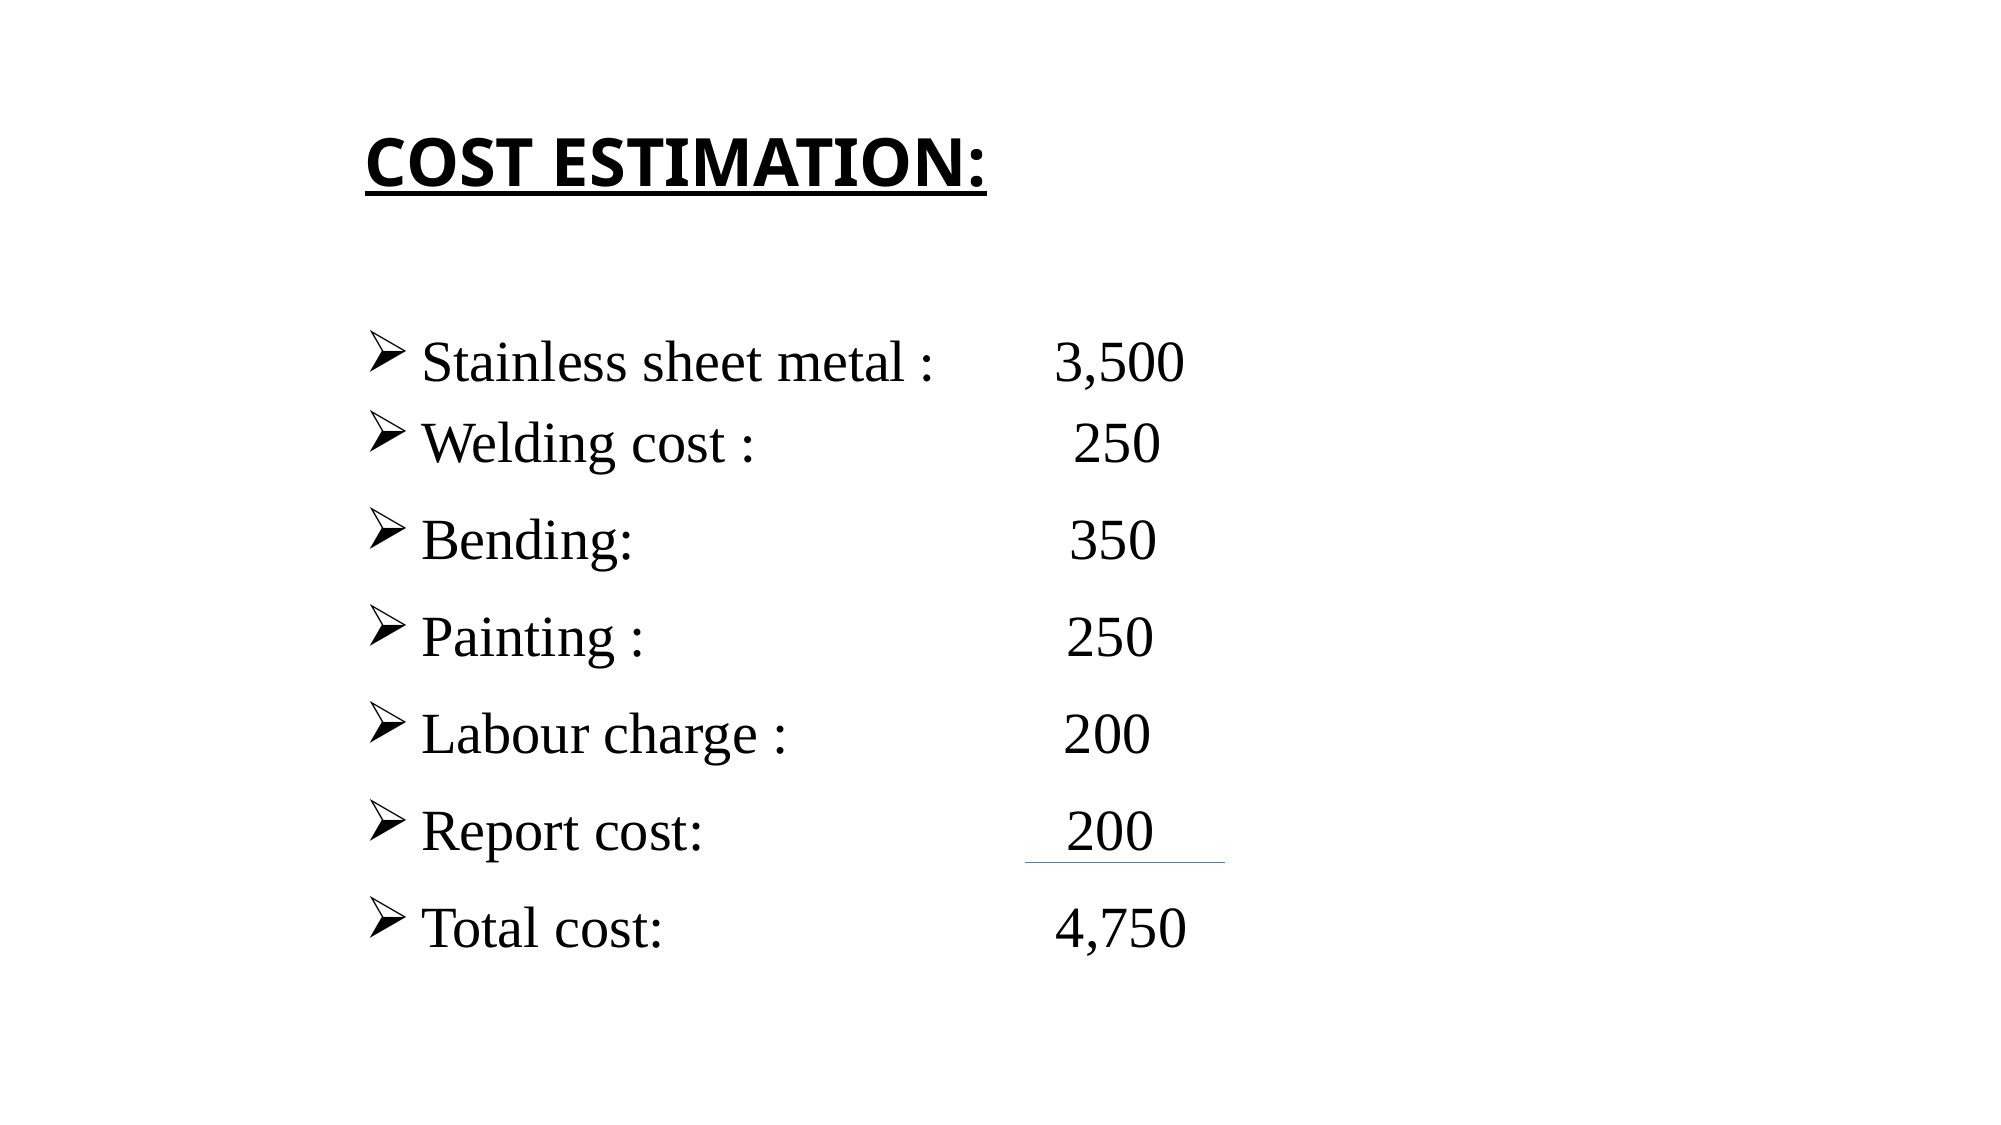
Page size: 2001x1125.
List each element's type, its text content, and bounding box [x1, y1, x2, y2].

text_box COST ESTIMATION: Stainless sheet metal : 3,500 Welding cost : 250 Bending: 350 Painting : 250 Labour charge : 200 Report cost: 200 Total cost: 4,750 [350, 99, 1350, 1064]
